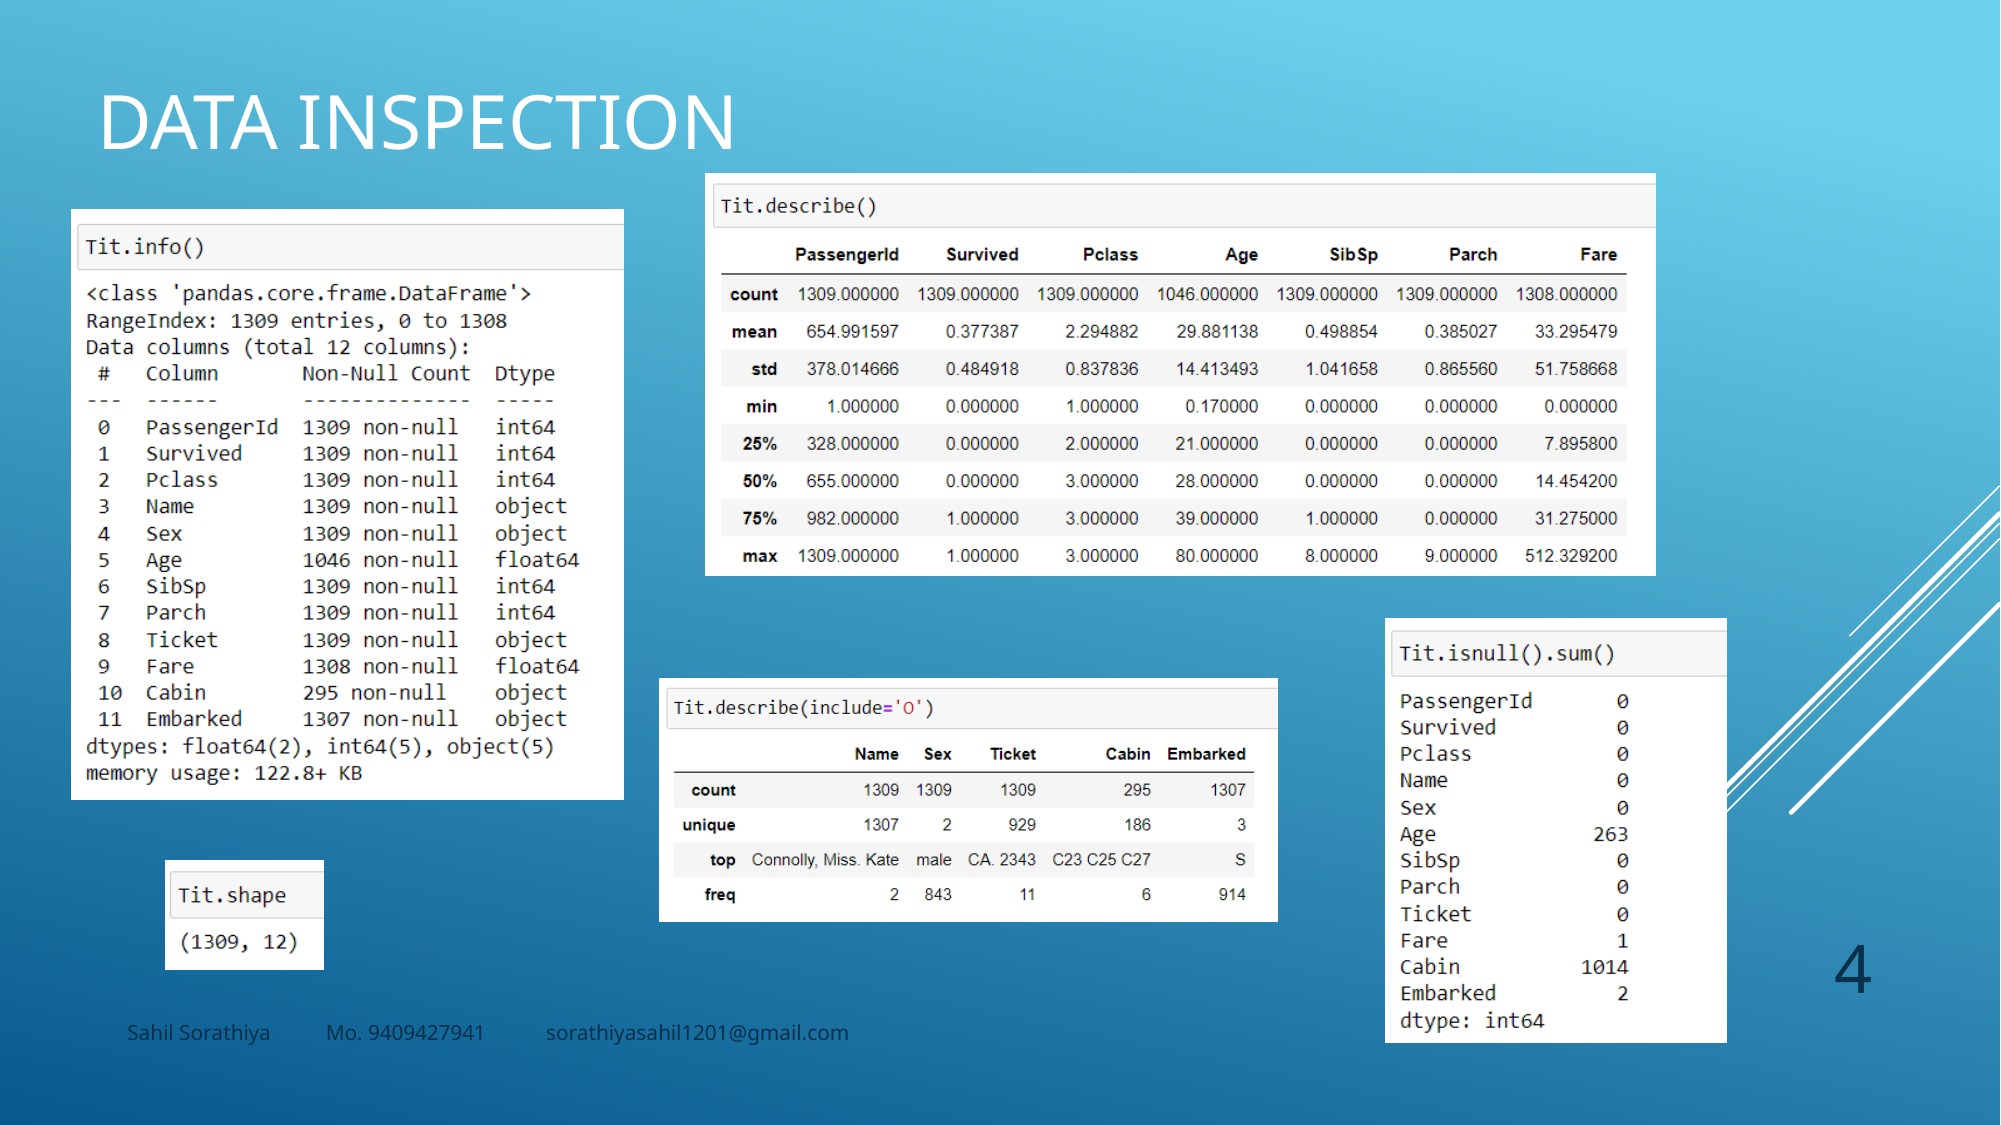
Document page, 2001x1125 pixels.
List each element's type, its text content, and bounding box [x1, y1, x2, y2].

slide_number 4 [1727, 915, 1888, 1025]
picture [705, 173, 1656, 577]
picture [1385, 618, 1727, 1043]
footer Sahil Sorathiya Mo. 9409427941 sorathiyasahil1201@gmail.com [112, 1012, 1350, 1073]
title Data Inspection [82, 0, 1483, 243]
picture [71, 209, 625, 801]
picture [164, 859, 325, 971]
picture [659, 678, 1278, 922]
